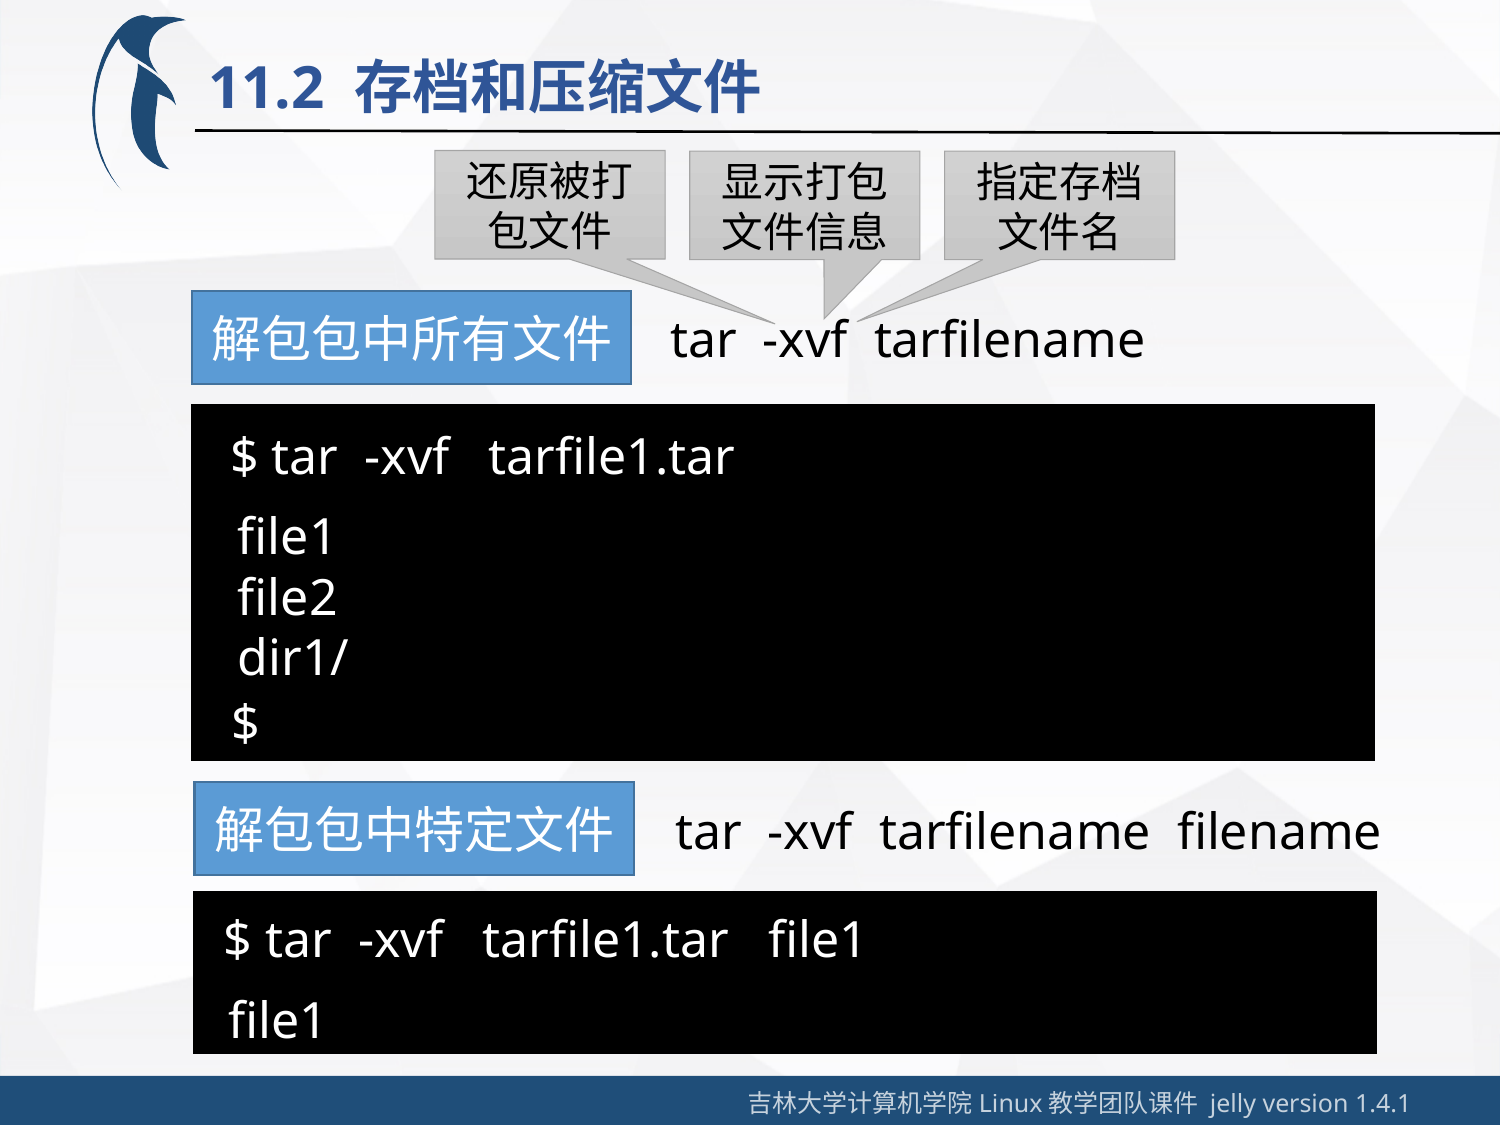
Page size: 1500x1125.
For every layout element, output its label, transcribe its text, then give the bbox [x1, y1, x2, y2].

text_box tar -xvf tarfilename filename [660, 791, 1463, 927]
text_box $ [216, 684, 275, 760]
text_box file1 [213, 981, 344, 1056]
text_box [193, 891, 1377, 1054]
text_box 解包包中所有文件 [191, 290, 632, 385]
text_box $ tar -xvf tarfile1.tar [215, 416, 1278, 492]
text_box tar -xvf tarfilename [655, 299, 1459, 375]
text_box 解包包中特定文件 [193, 781, 635, 876]
text_box 指定存档文件名 [856, 150, 1176, 323]
text_box 显示打包文件信息 [689, 150, 921, 321]
picture [0, 0, 1500, 1075]
text_box 11.2 存档和压缩文件 [193, 42, 1202, 128]
text_box $ tar -xvf tarfile1.tar file1 [209, 900, 1271, 976]
text_box 还原被打包文件 [434, 149, 776, 325]
text_box [191, 404, 1375, 761]
text_box file1 file2 dir1/ [223, 497, 391, 693]
